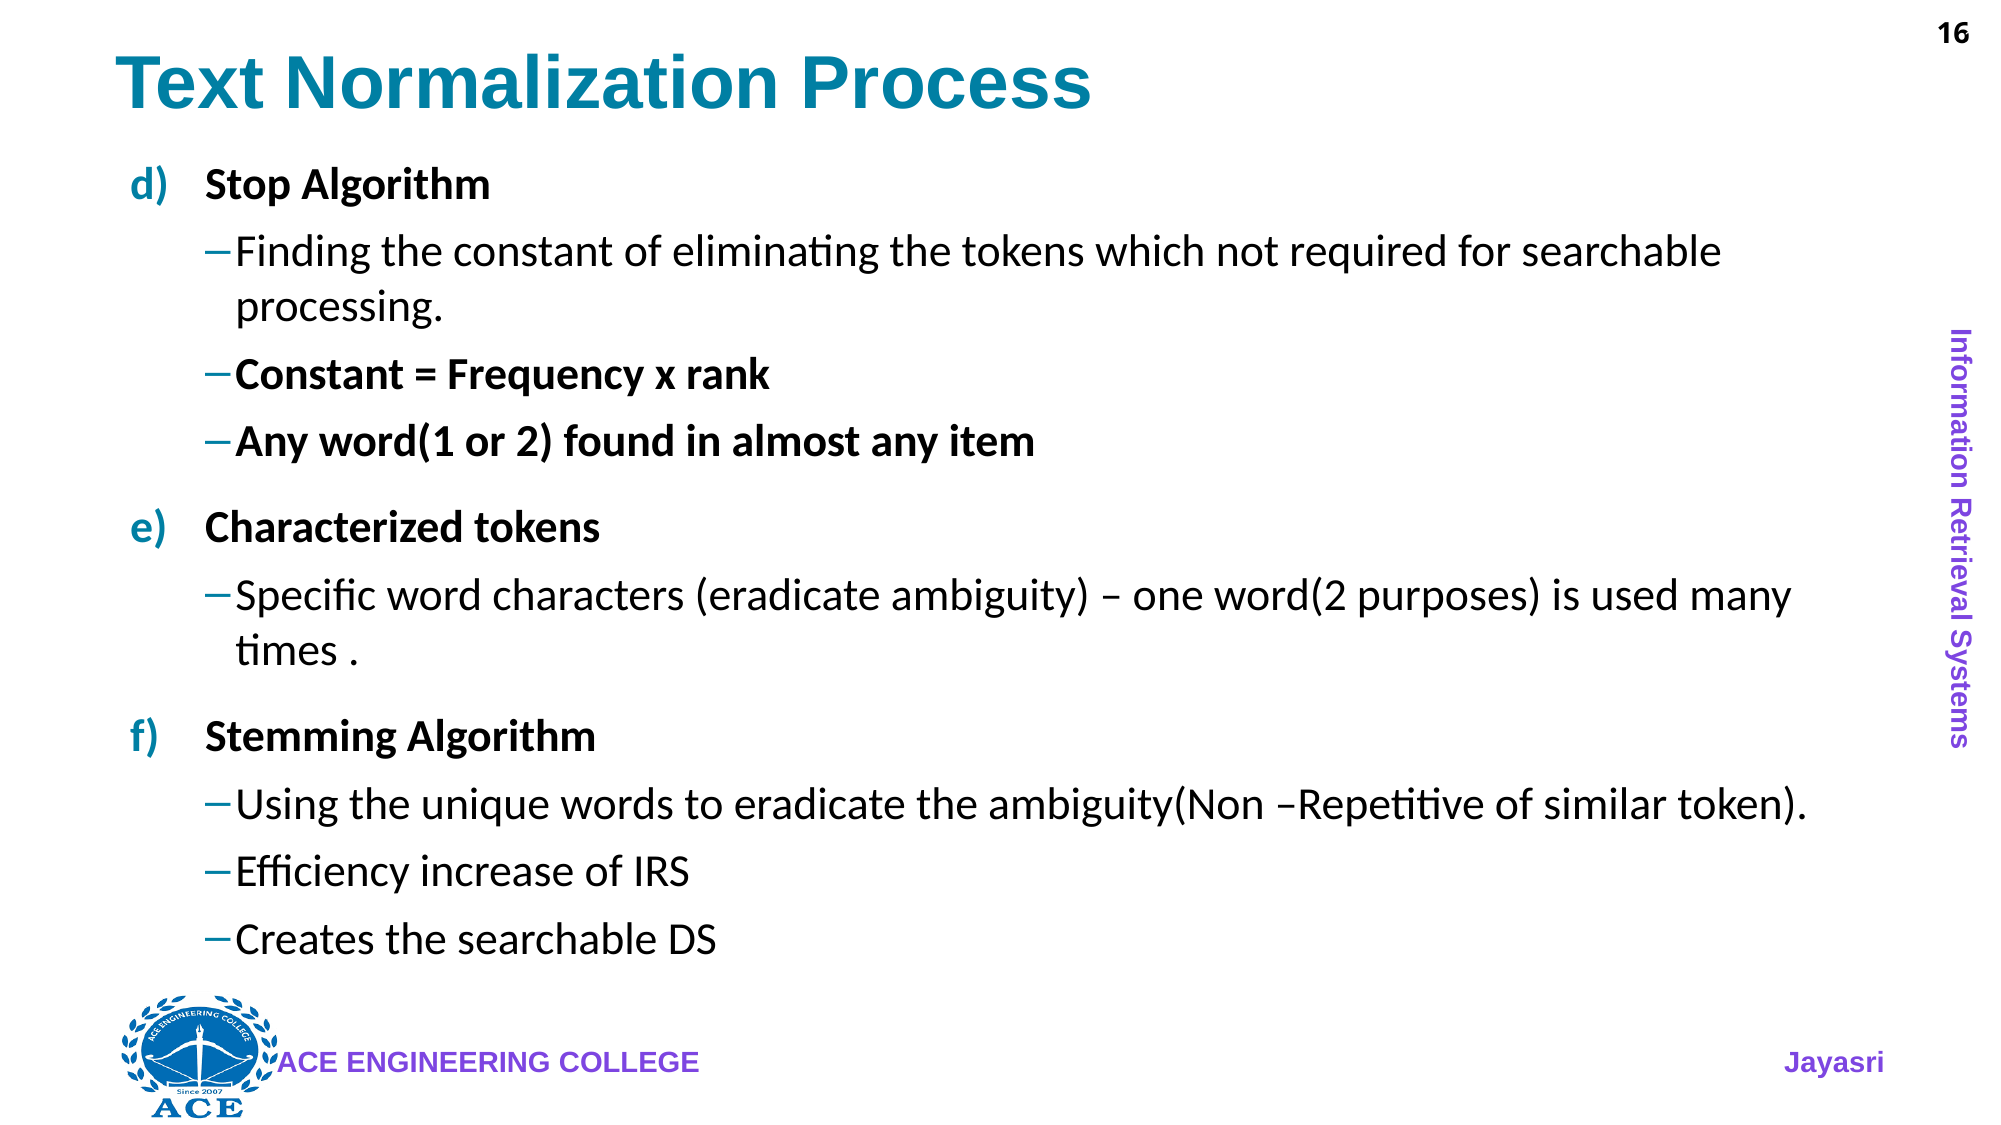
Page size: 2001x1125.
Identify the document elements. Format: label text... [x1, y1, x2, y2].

picture [101, 977, 303, 1125]
list Stop Algorithm Finding the constant of eliminating the tokens which not required for searchable processing. Constant = Frequency x rank Any word(1 or 2) found in almost any item Characterized tokens Specific word characters (eradicate ambiguity) – one word(2 purposes) is used many times . Stemming Algorithm Using the unique words to eradicate the ambiguity(Non –Repetitive of similar token). Efficiency increase of IRS Creates the searchable DS [98, 138, 1900, 977]
title Text Normalization Process [100, 0, 1901, 139]
slide_number 16 [1879, 18, 2000, 49]
